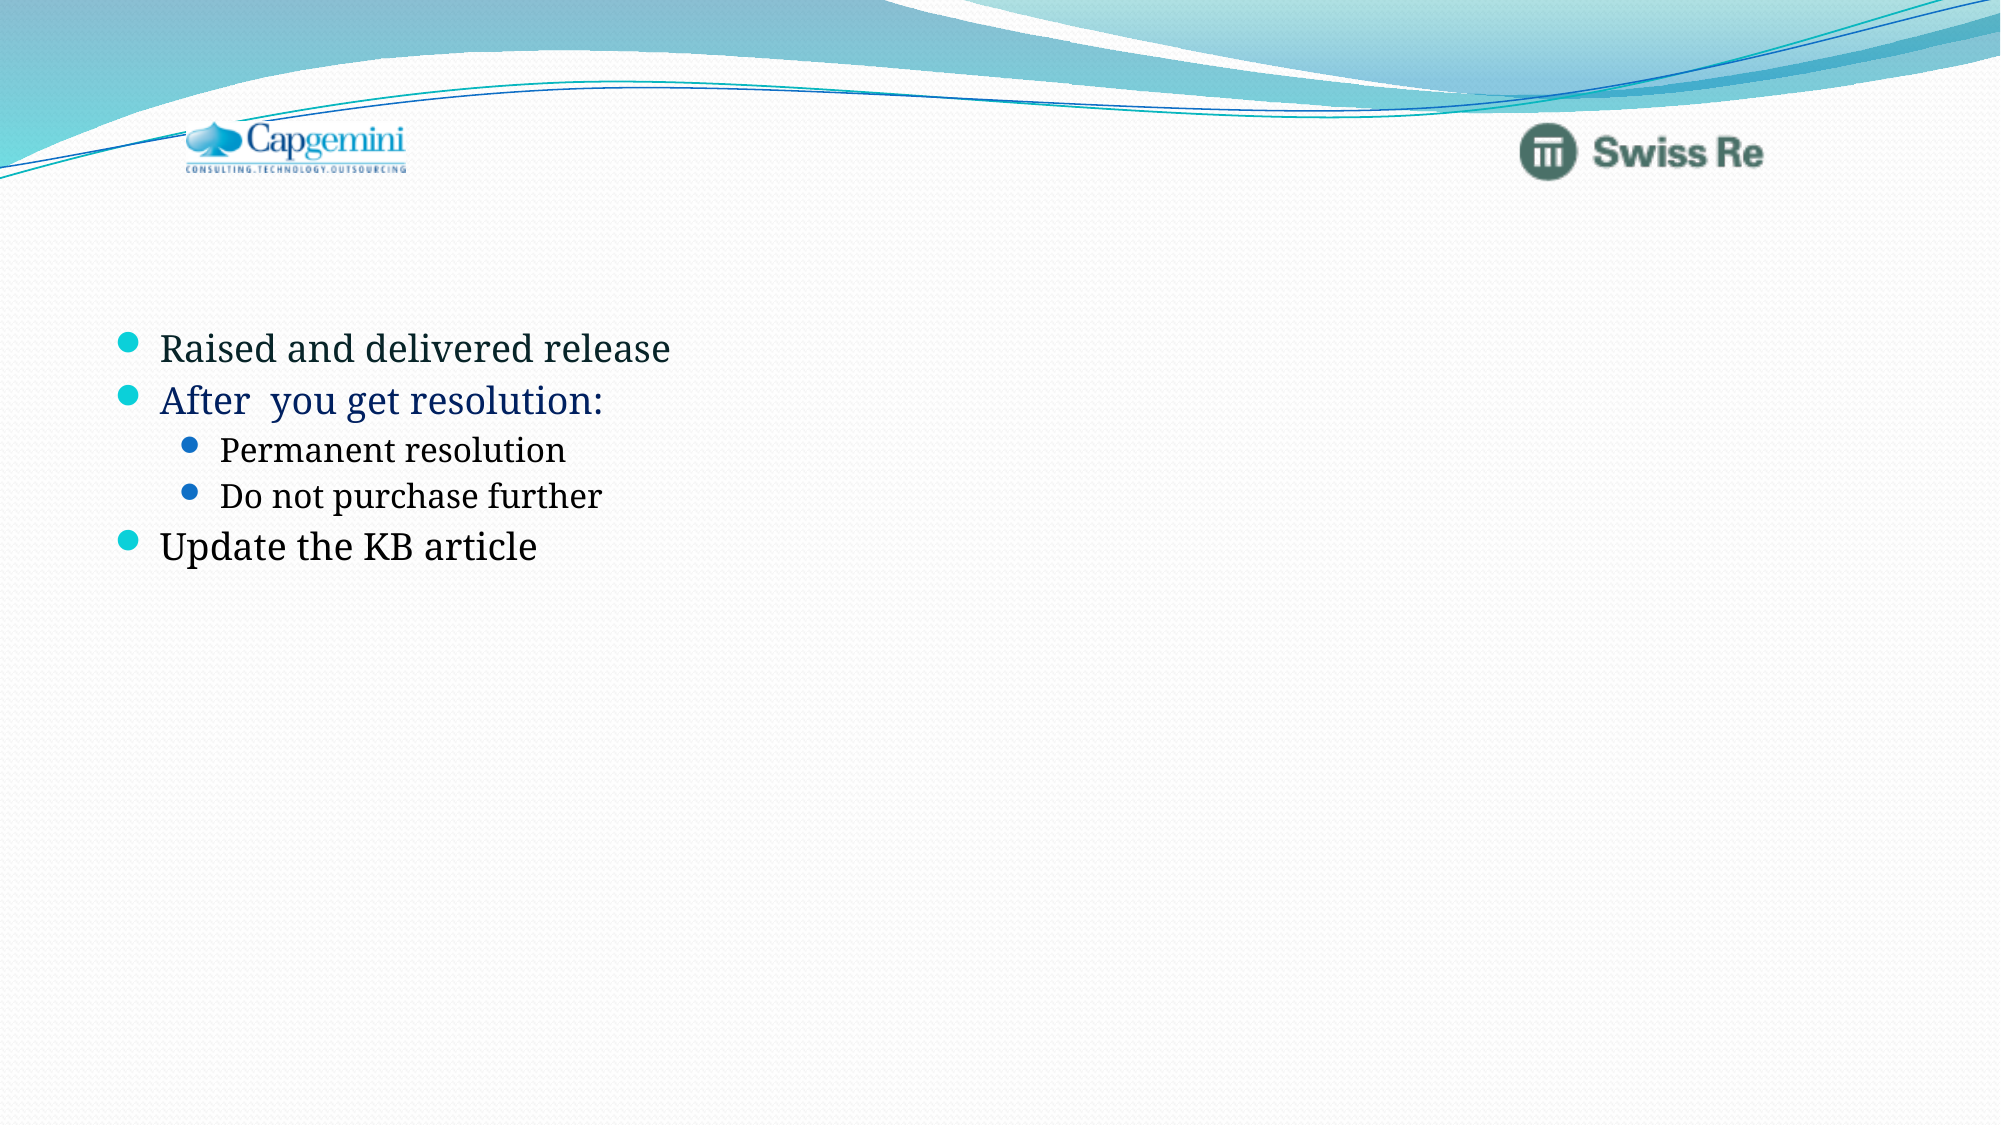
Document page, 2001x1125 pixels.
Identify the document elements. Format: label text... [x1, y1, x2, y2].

picture [1518, 121, 1767, 185]
picture [186, 121, 406, 173]
list Raised and delivered release After you get resolution: Permanent resolution Do not purchase further Update the KB article [99, 317, 1900, 1038]
